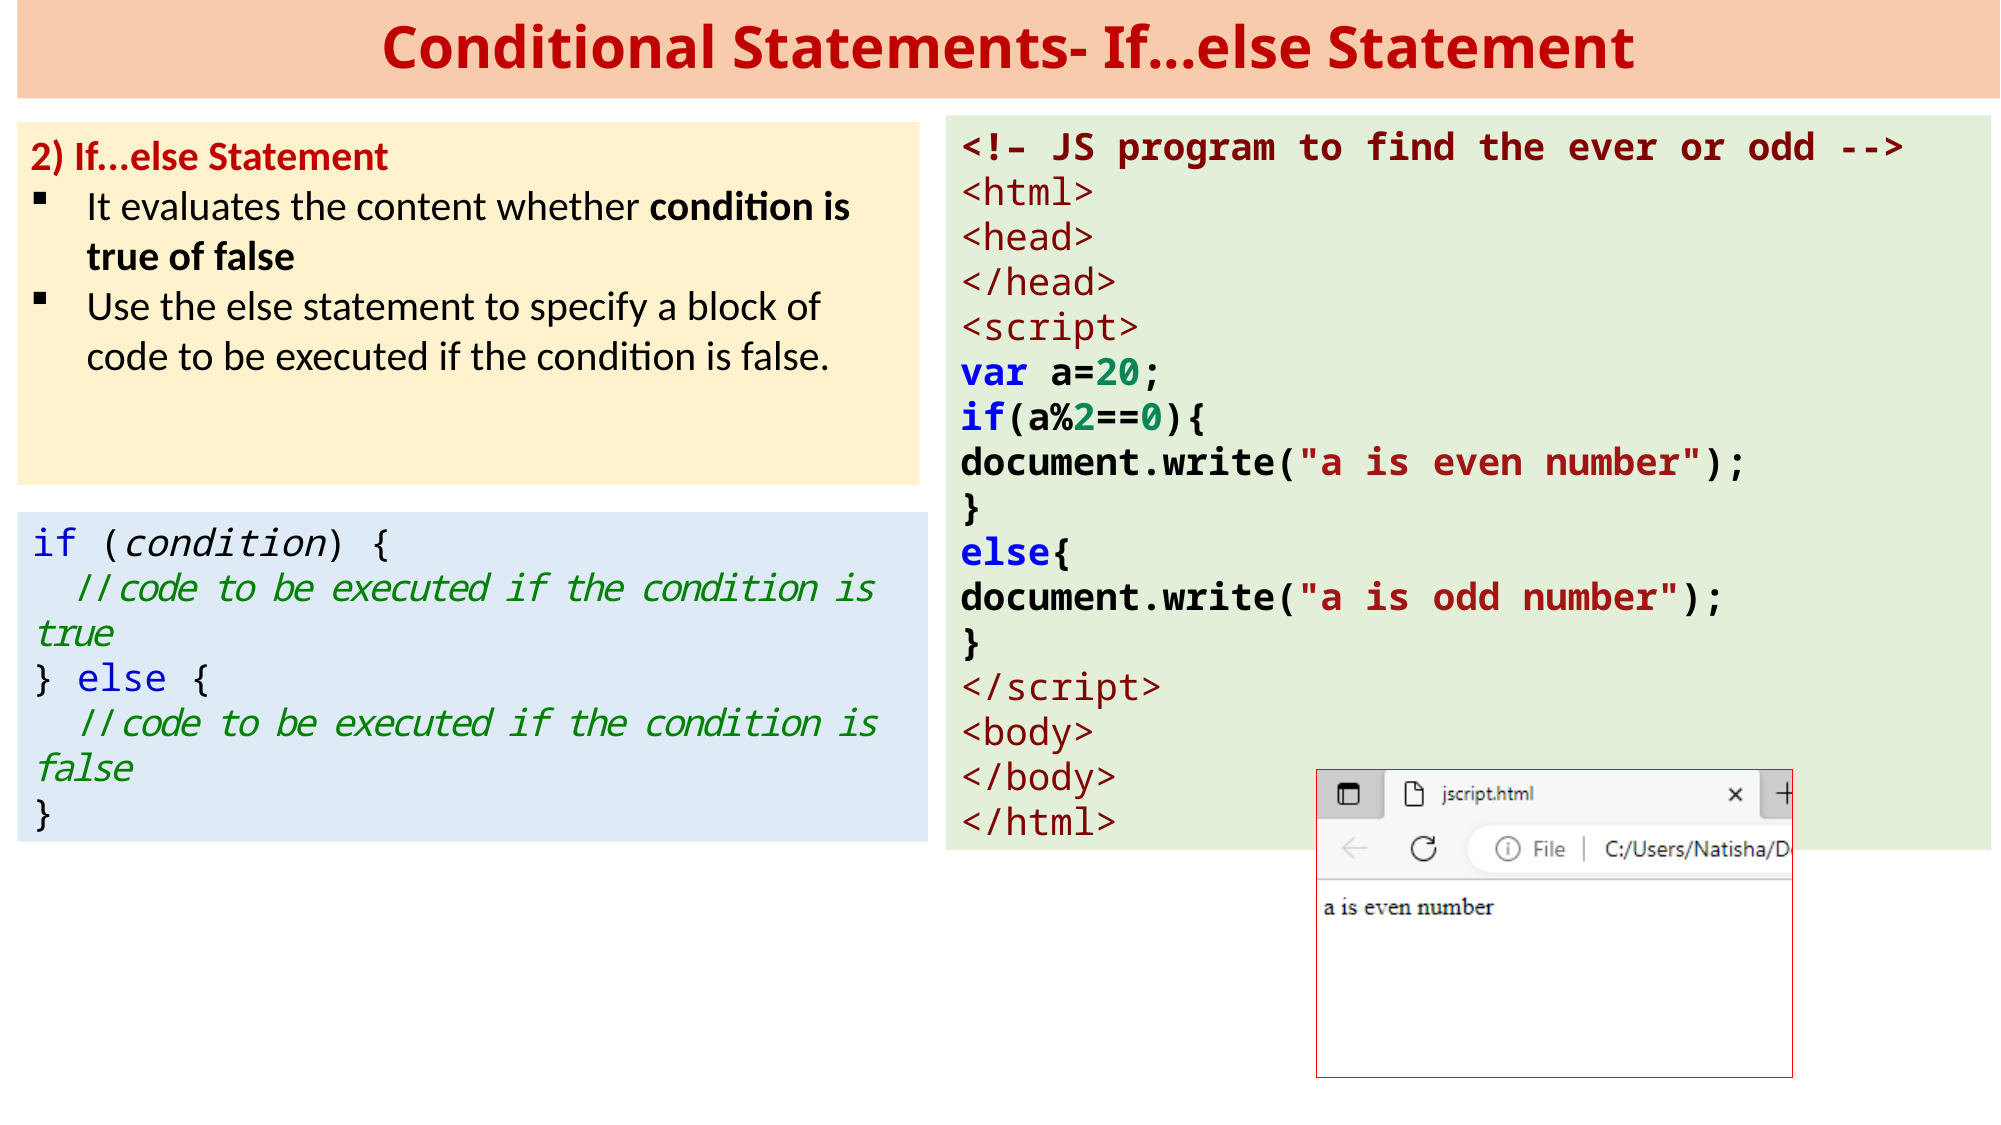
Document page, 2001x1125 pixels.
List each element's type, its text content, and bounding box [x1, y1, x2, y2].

picture [1315, 769, 1793, 1078]
title Conditional Statements- If...else Statement [17, 0, 2000, 99]
text_box <!– JS program to find the ever or odd --> <html> <head> </head> <script> var a=20; if(a%2==0){ document.write("a is even number"); } else{ document.write("a is odd number"); } </script> <body> </body> </html> [945, 115, 1992, 851]
text_box 2) If...else Statement It evaluates the content whether condition is true of false Use the else statement to specify a block of code to be executed if the condition is false. [17, 122, 920, 486]
text_box if (condition) { //code to be executed if the condition is true } else { //code to be executed if the condition is false } [17, 512, 929, 842]
